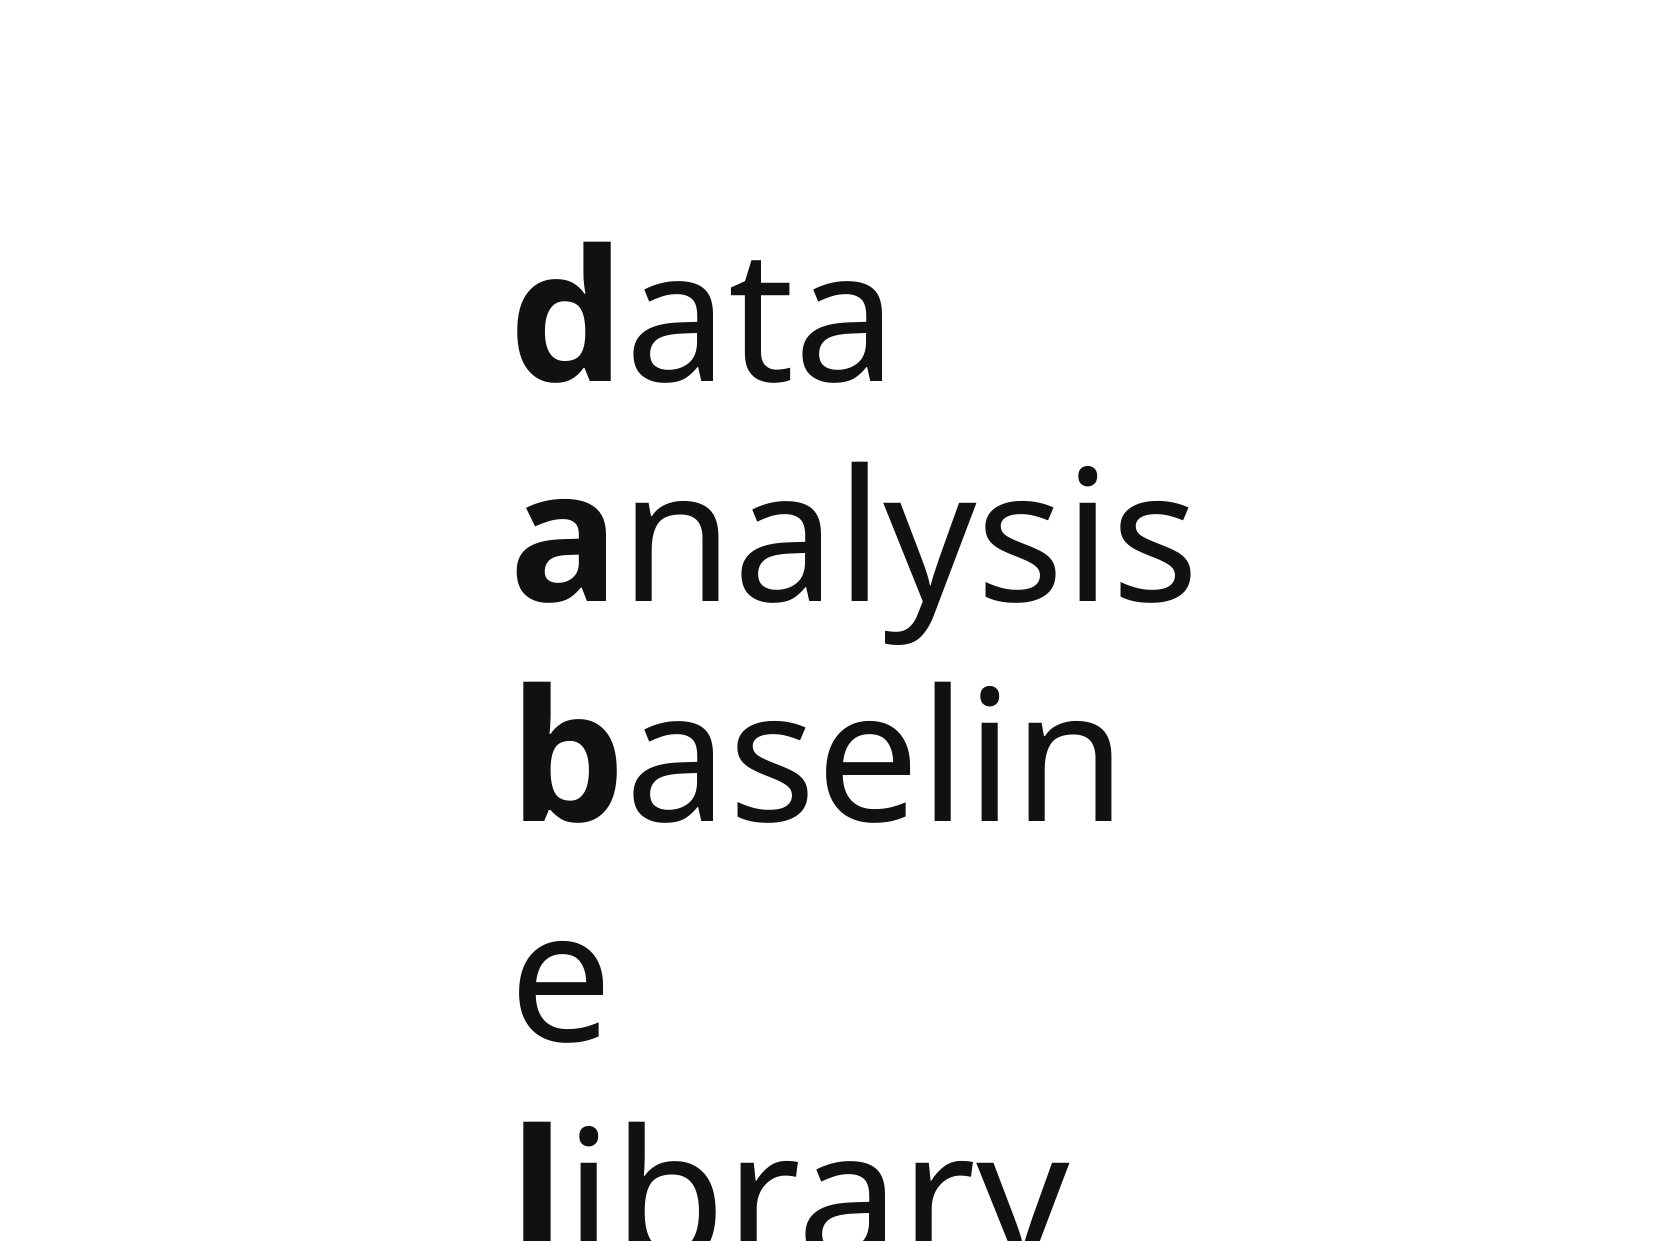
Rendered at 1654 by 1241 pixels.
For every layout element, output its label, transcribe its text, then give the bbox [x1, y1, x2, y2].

text_box [82, 49, 1571, 1009]
text_box data analysis baseline library [495, 190, 1232, 720]
